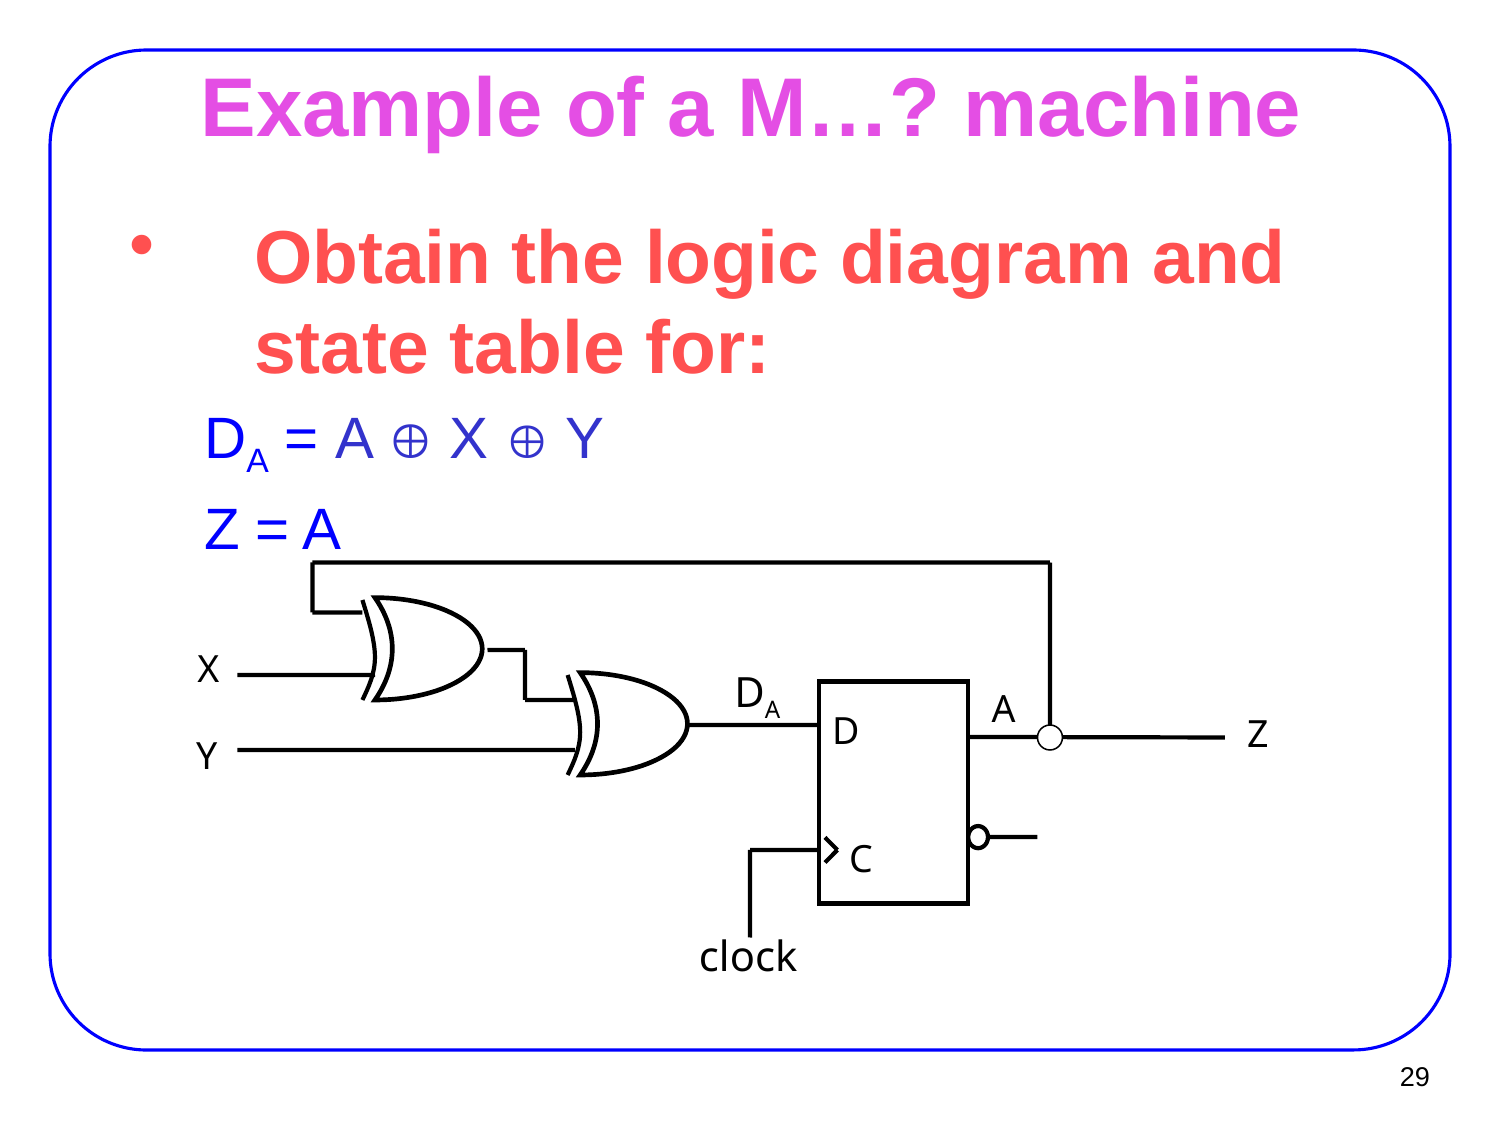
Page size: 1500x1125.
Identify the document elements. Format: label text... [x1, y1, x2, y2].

title Example of a M…? machine [113, 66, 1389, 140]
slide_number 29 [1351, 1047, 1444, 1104]
list Obtain the logic diagram and state table for: DA = A  X  Y Z = A [112, 200, 1388, 1024]
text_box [179, 562, 1287, 996]
